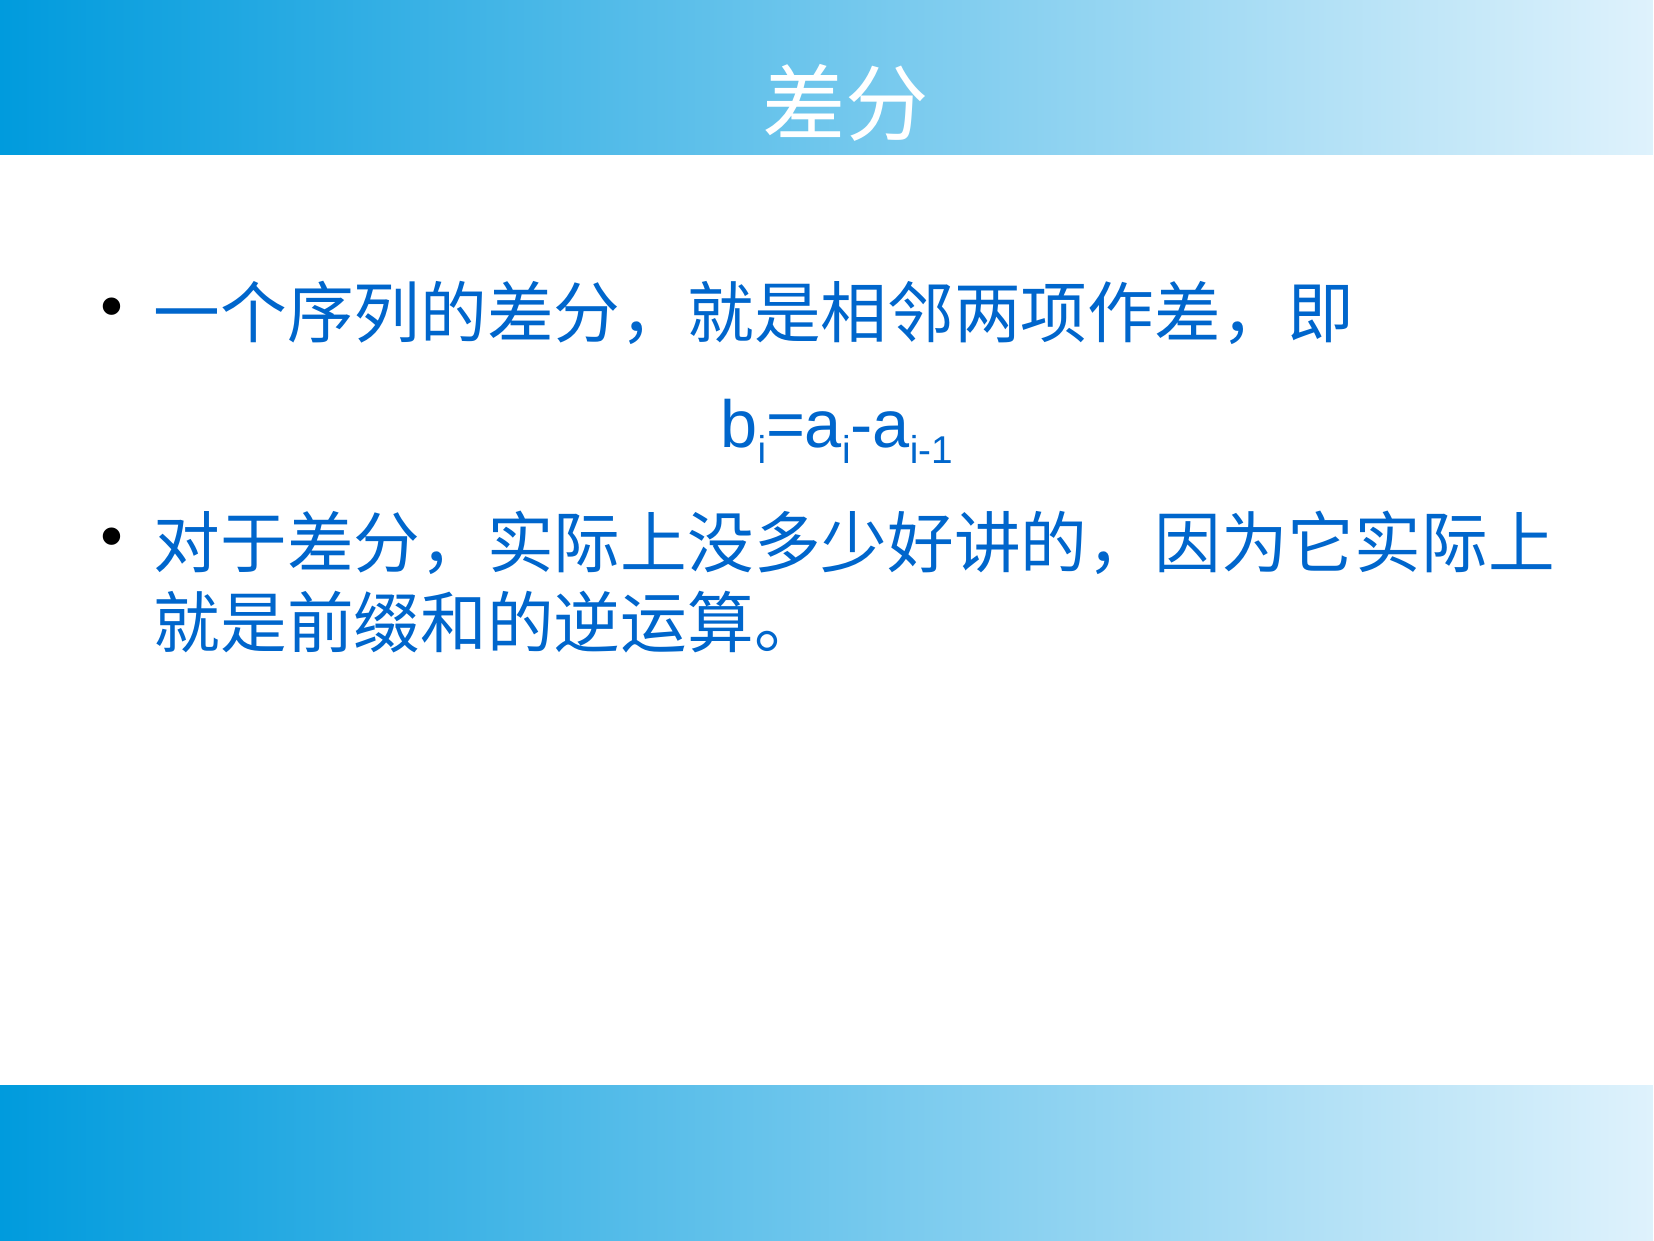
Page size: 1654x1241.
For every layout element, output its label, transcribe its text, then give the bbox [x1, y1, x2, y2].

text_box 差分 [101, 45, 1590, 157]
text_box 一个序列的差分，就是相邻两项作差，即 bi=ai-ai-1 对于差分，实际上没多少好讲的，因为它实际上就是前缀和的逆运算。 [82, 270, 1573, 1154]
